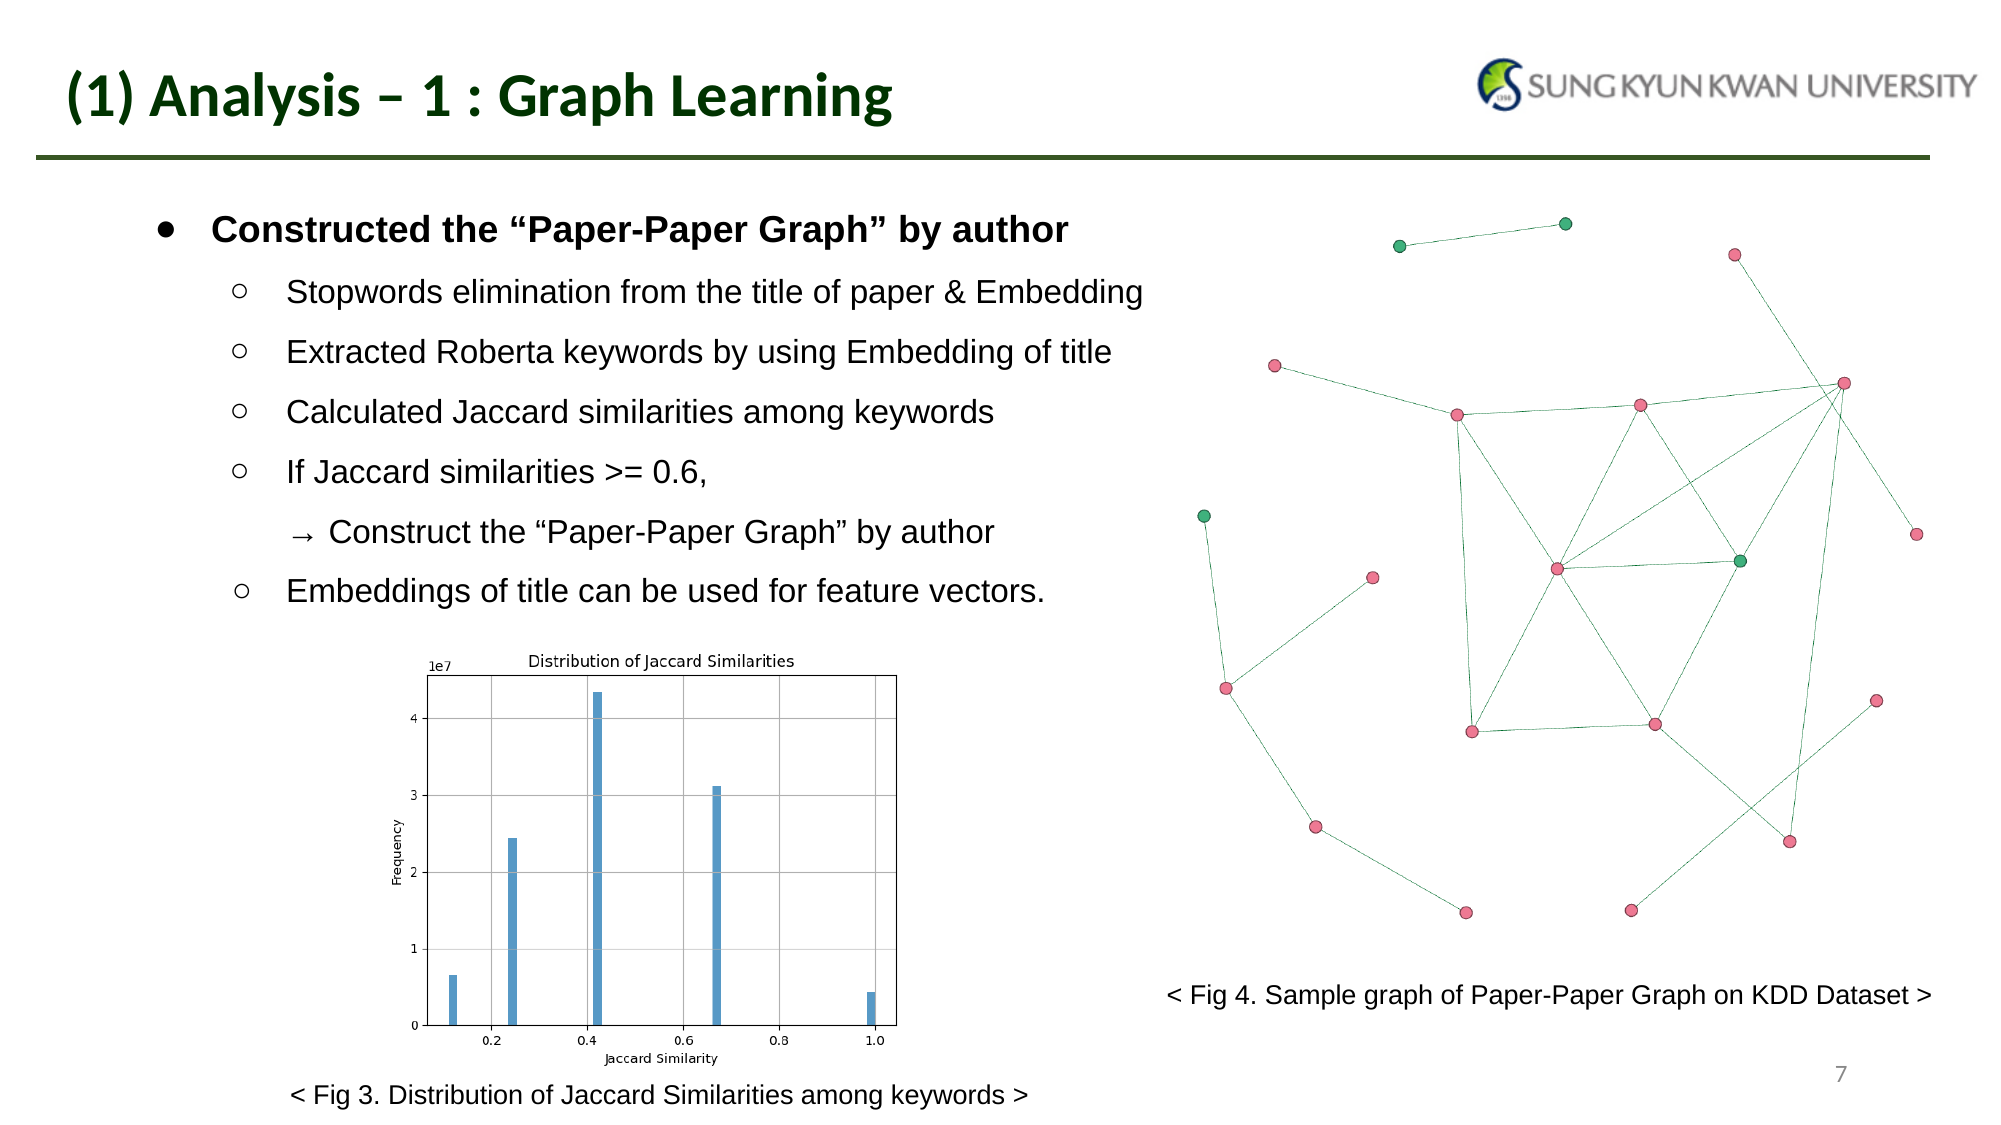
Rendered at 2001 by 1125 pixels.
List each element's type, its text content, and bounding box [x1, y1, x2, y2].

text_box Constructed the “Paper-Paper Graph” by author Stopwords elimination from the title of paper & Embedding Extracted Roberta keywords by using Embedding of title Calculated Jaccard similarities among keywords If Jaccard similarities >= 0.6, → Construct the “Paper-Paper Graph” by author Embeddings of title can be used for feature vectors. [120, 167, 1875, 1026]
text_box [96, 143, 1836, 227]
title (1) Analysis – 1 : Graph Learning [50, 35, 2000, 158]
picture [380, 644, 905, 1076]
text_box < Fig 4. Sample graph of Paper-Paper Graph on KDD Dataset > [1875, 975, 1950, 1025]
slide_number ‹#› [1412, 1042, 1863, 1103]
text_box < Fig 3. Distribution of Jaccard Similarities among keywords > [197, 1062, 1121, 1125]
picture [1162, 200, 1970, 969]
